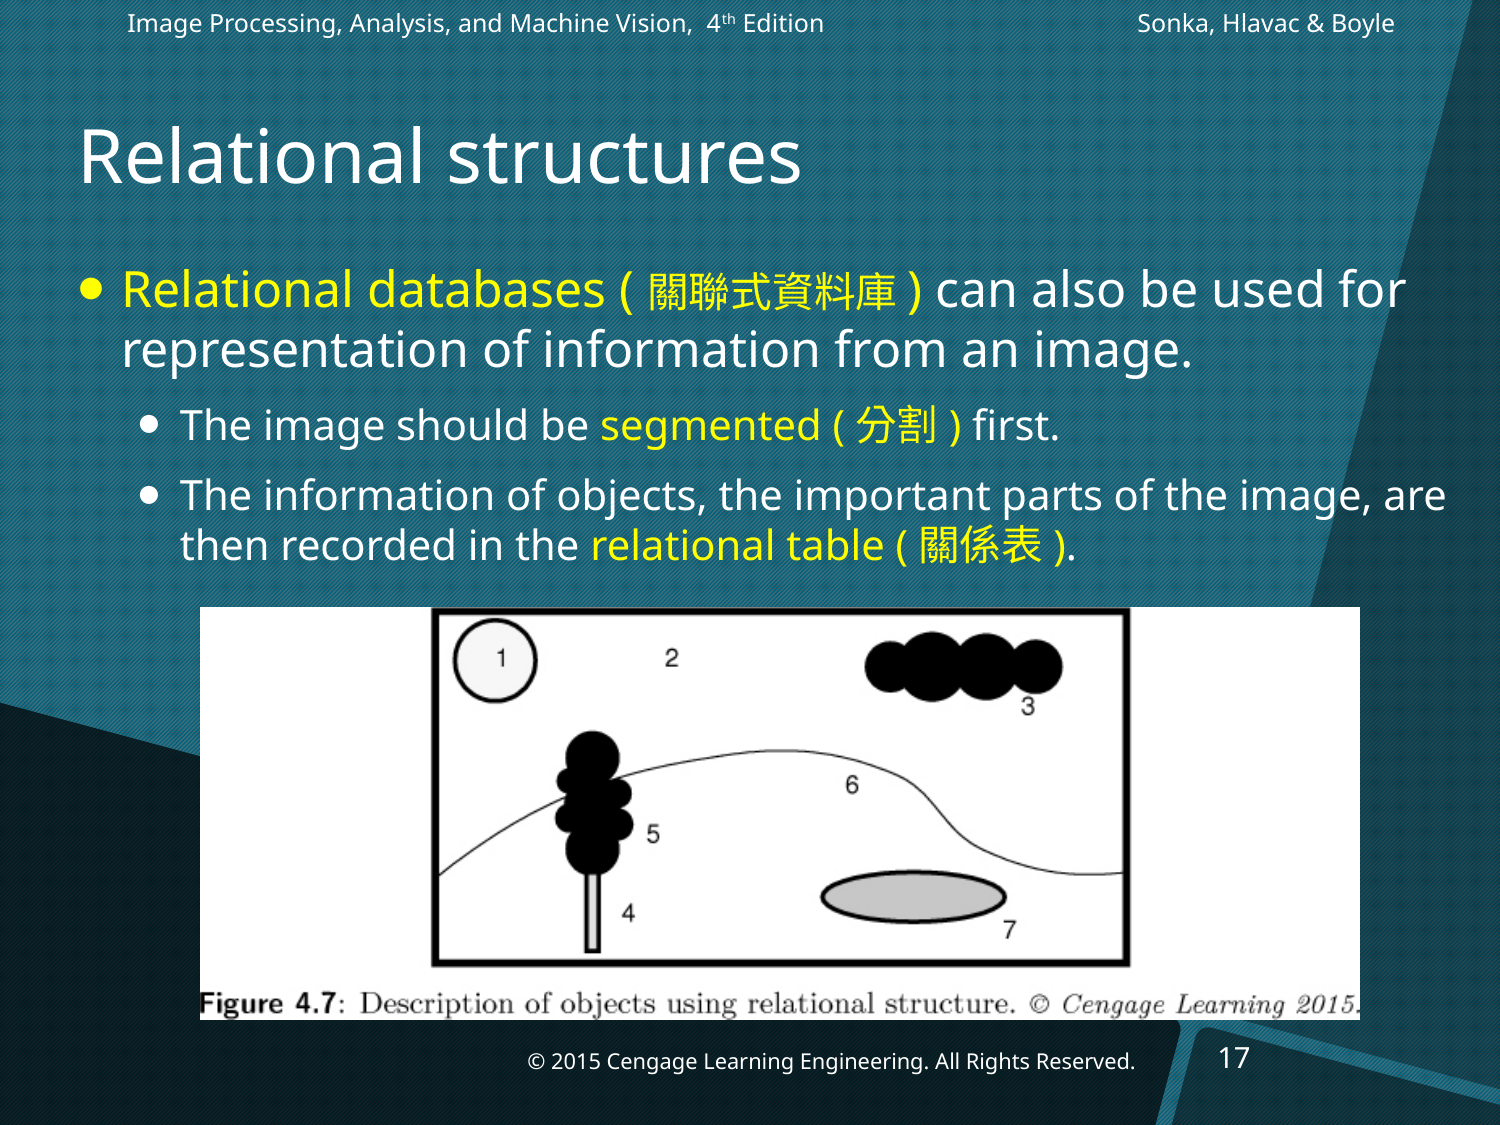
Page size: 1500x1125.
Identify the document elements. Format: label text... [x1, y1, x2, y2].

text_box Image Processing, Analysis, and Machine Vision, 4th Edition Sonka, Hlavac & Boyle [112, 0, 1413, 45]
slide_number 17 [1202, 1024, 1463, 1094]
title Relational structures [62, 82, 1463, 225]
footer © 2015 Cengage Learning Engineering. All Rights Reserved. [512, 1034, 1163, 1093]
picture [199, 607, 1360, 1021]
list Relational databases (關聯式資料庫) can also be used for representation of information from an image. The image should be segmented (分割) first. The information of objects, the important parts of the image, are then recorded in the relational table (關係表). [62, 249, 1463, 1007]
